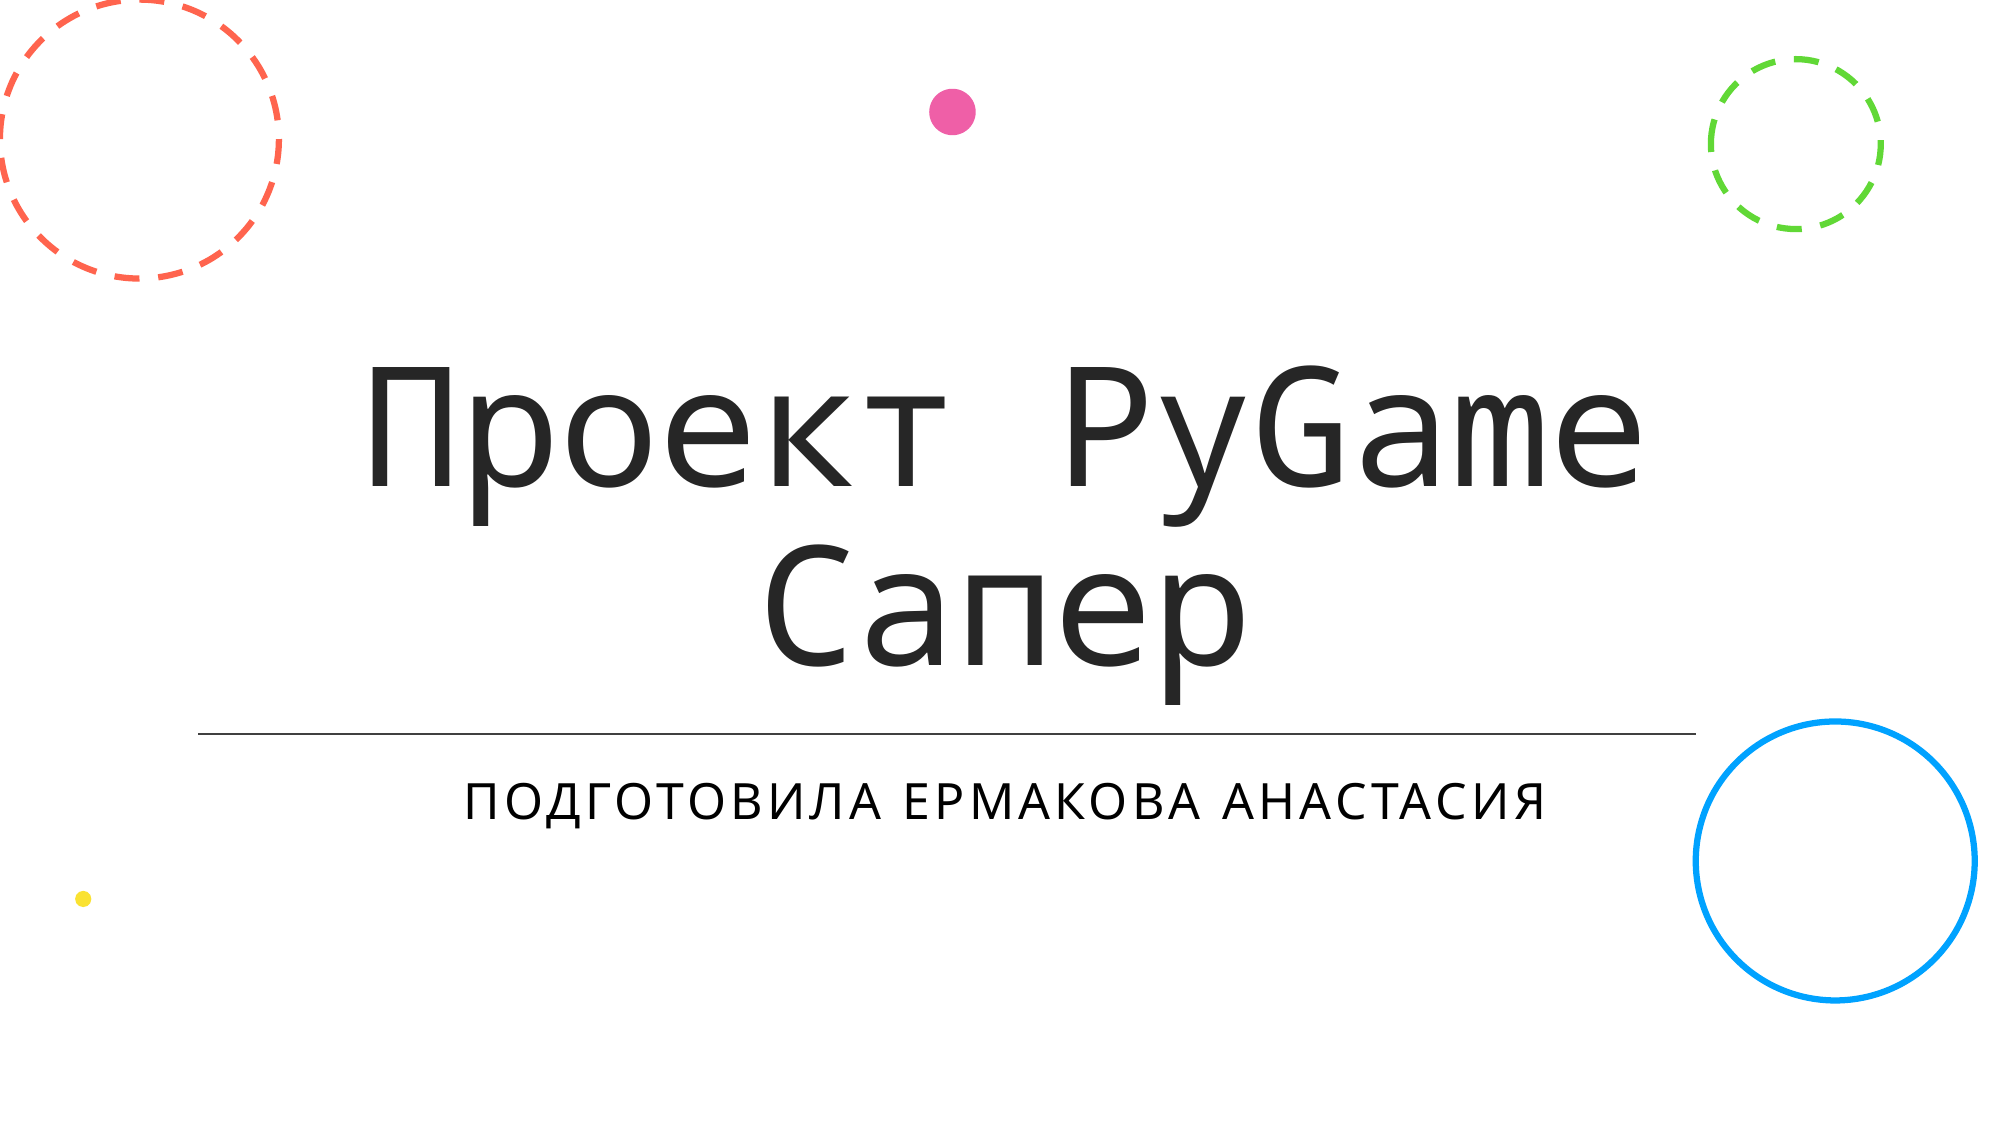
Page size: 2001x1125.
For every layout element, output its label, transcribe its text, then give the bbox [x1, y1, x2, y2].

subtitle Подготовила Ермакова Анастасия [180, 761, 1831, 950]
title Проект PyGame Сапер [180, 124, 1830, 710]
